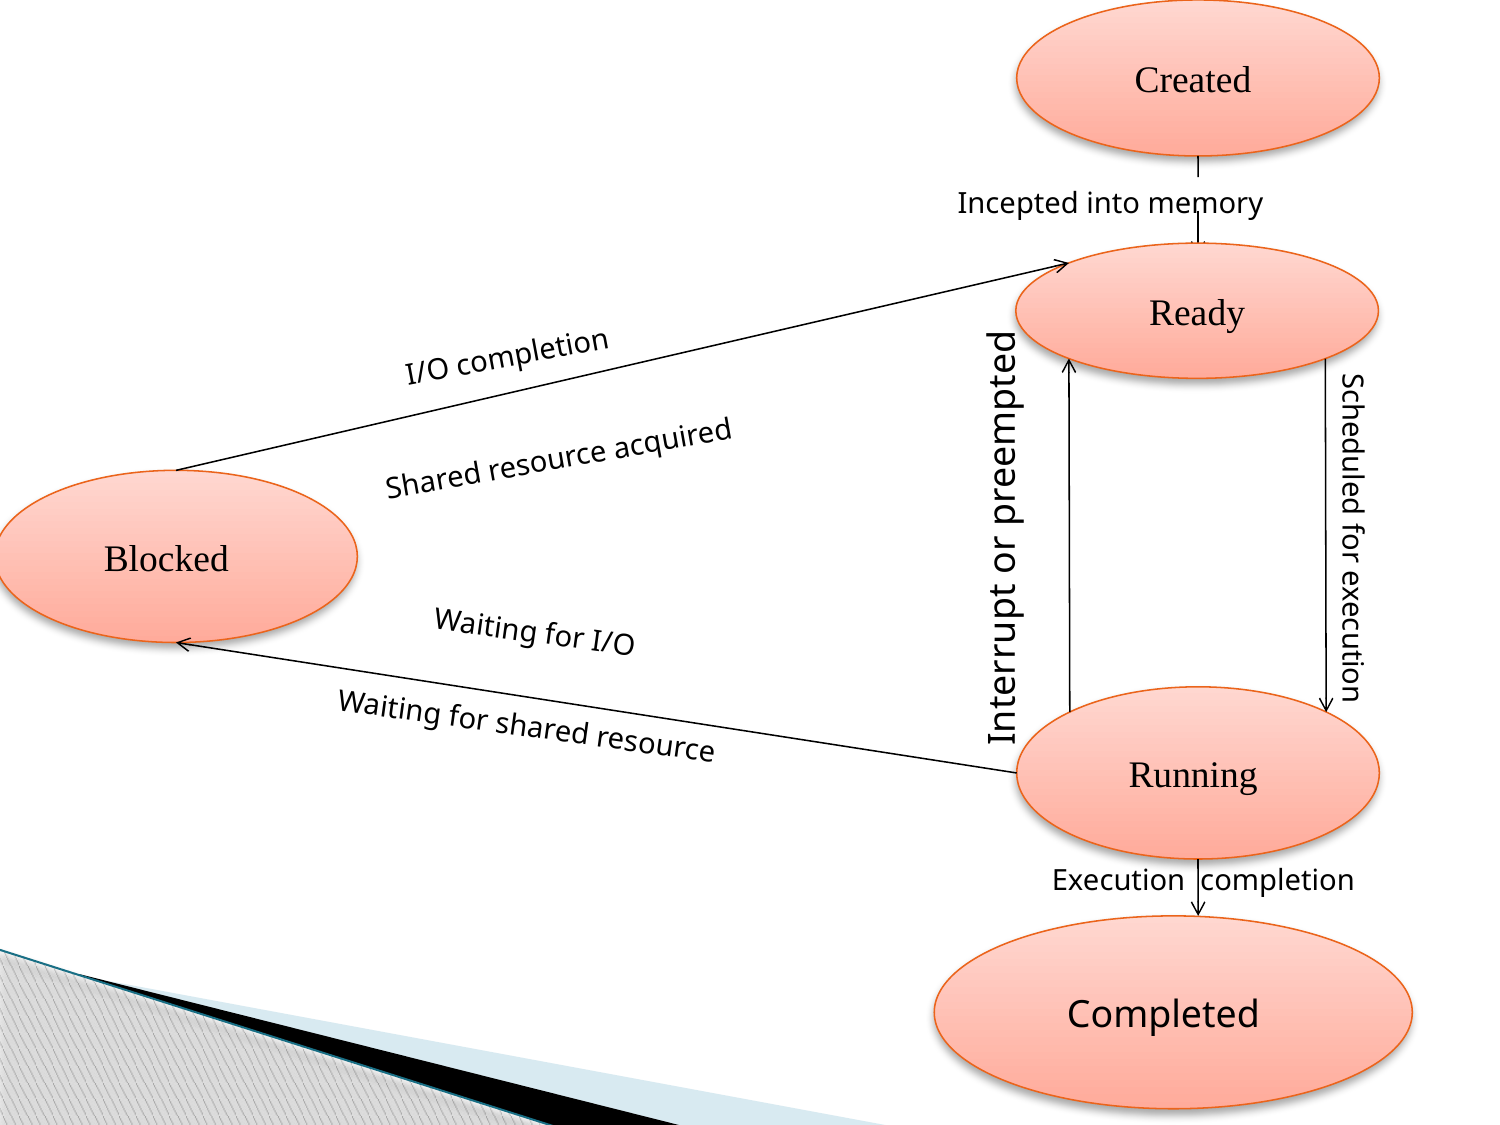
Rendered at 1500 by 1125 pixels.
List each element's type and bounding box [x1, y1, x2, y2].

text_box [0, 0, 1454, 1109]
